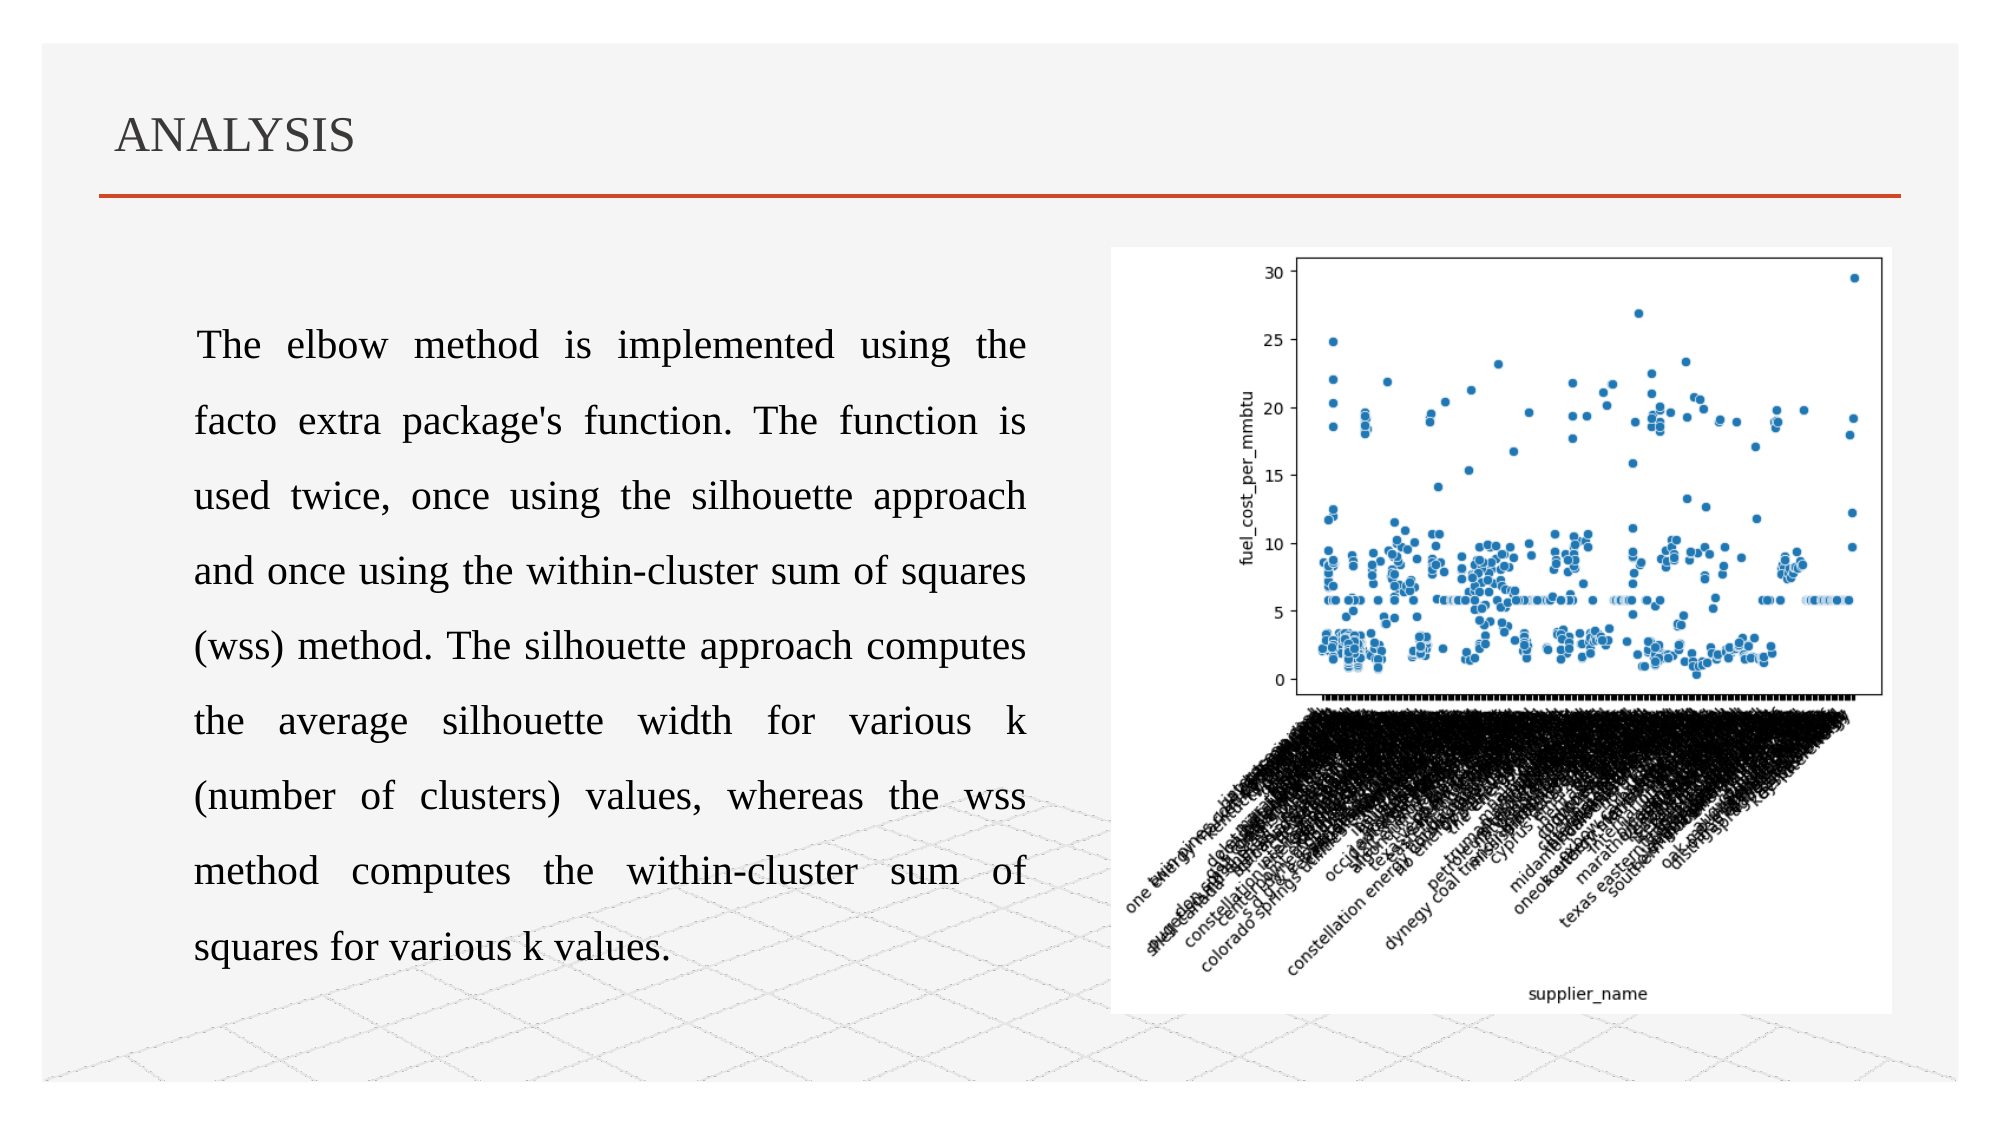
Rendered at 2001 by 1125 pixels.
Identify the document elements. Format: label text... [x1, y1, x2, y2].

title ANALYSIS [99, 73, 1901, 197]
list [1111, 247, 1892, 1014]
list The elbow method is implemented using the facto extra package's function. The function is used twice, once using the silhouette approach and once using the within-cluster sum of squares (wss) method. The silhouette approach computes the average silhouette width for various k (number of clusters) values, whereas the wss method computes the within-cluster sum of squares for various k values. [178, 247, 1043, 1014]
picture [44, 787, 1956, 1081]
